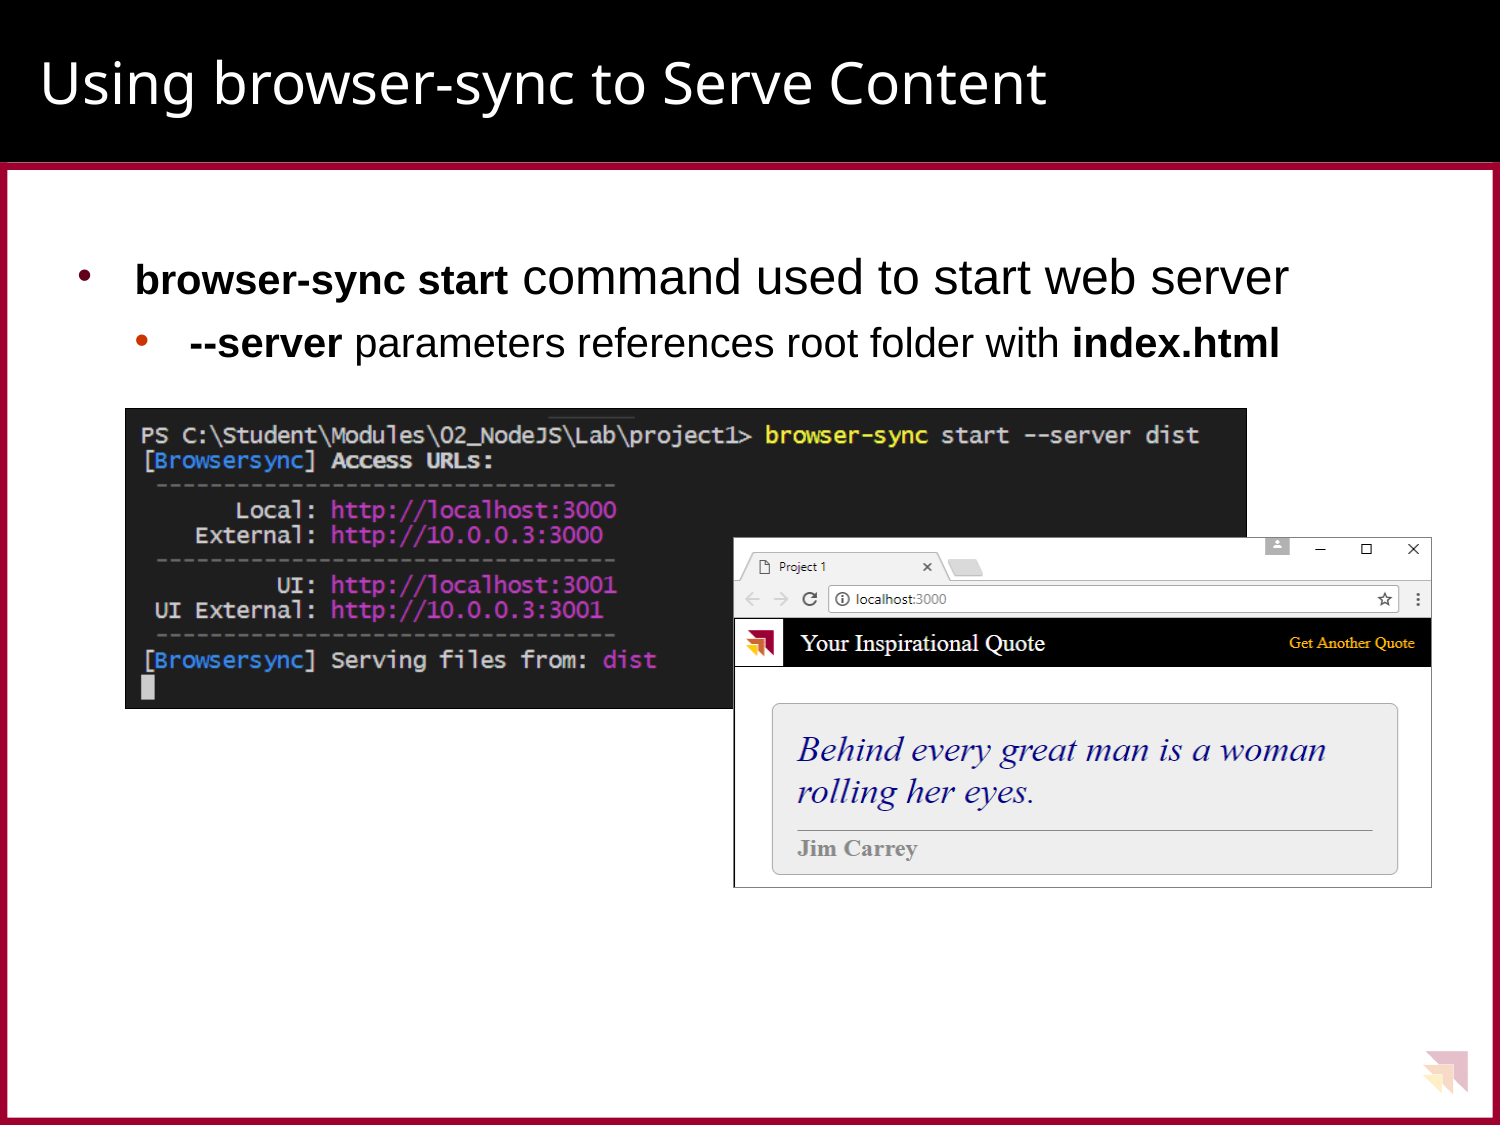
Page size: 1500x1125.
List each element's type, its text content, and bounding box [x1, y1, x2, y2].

list browser-sync start command used to start web server --server parameters references root folder with index.html [62, 237, 1438, 1088]
title Using browser-sync to Serve Content [24, 12, 1438, 150]
picture [124, 408, 1433, 888]
